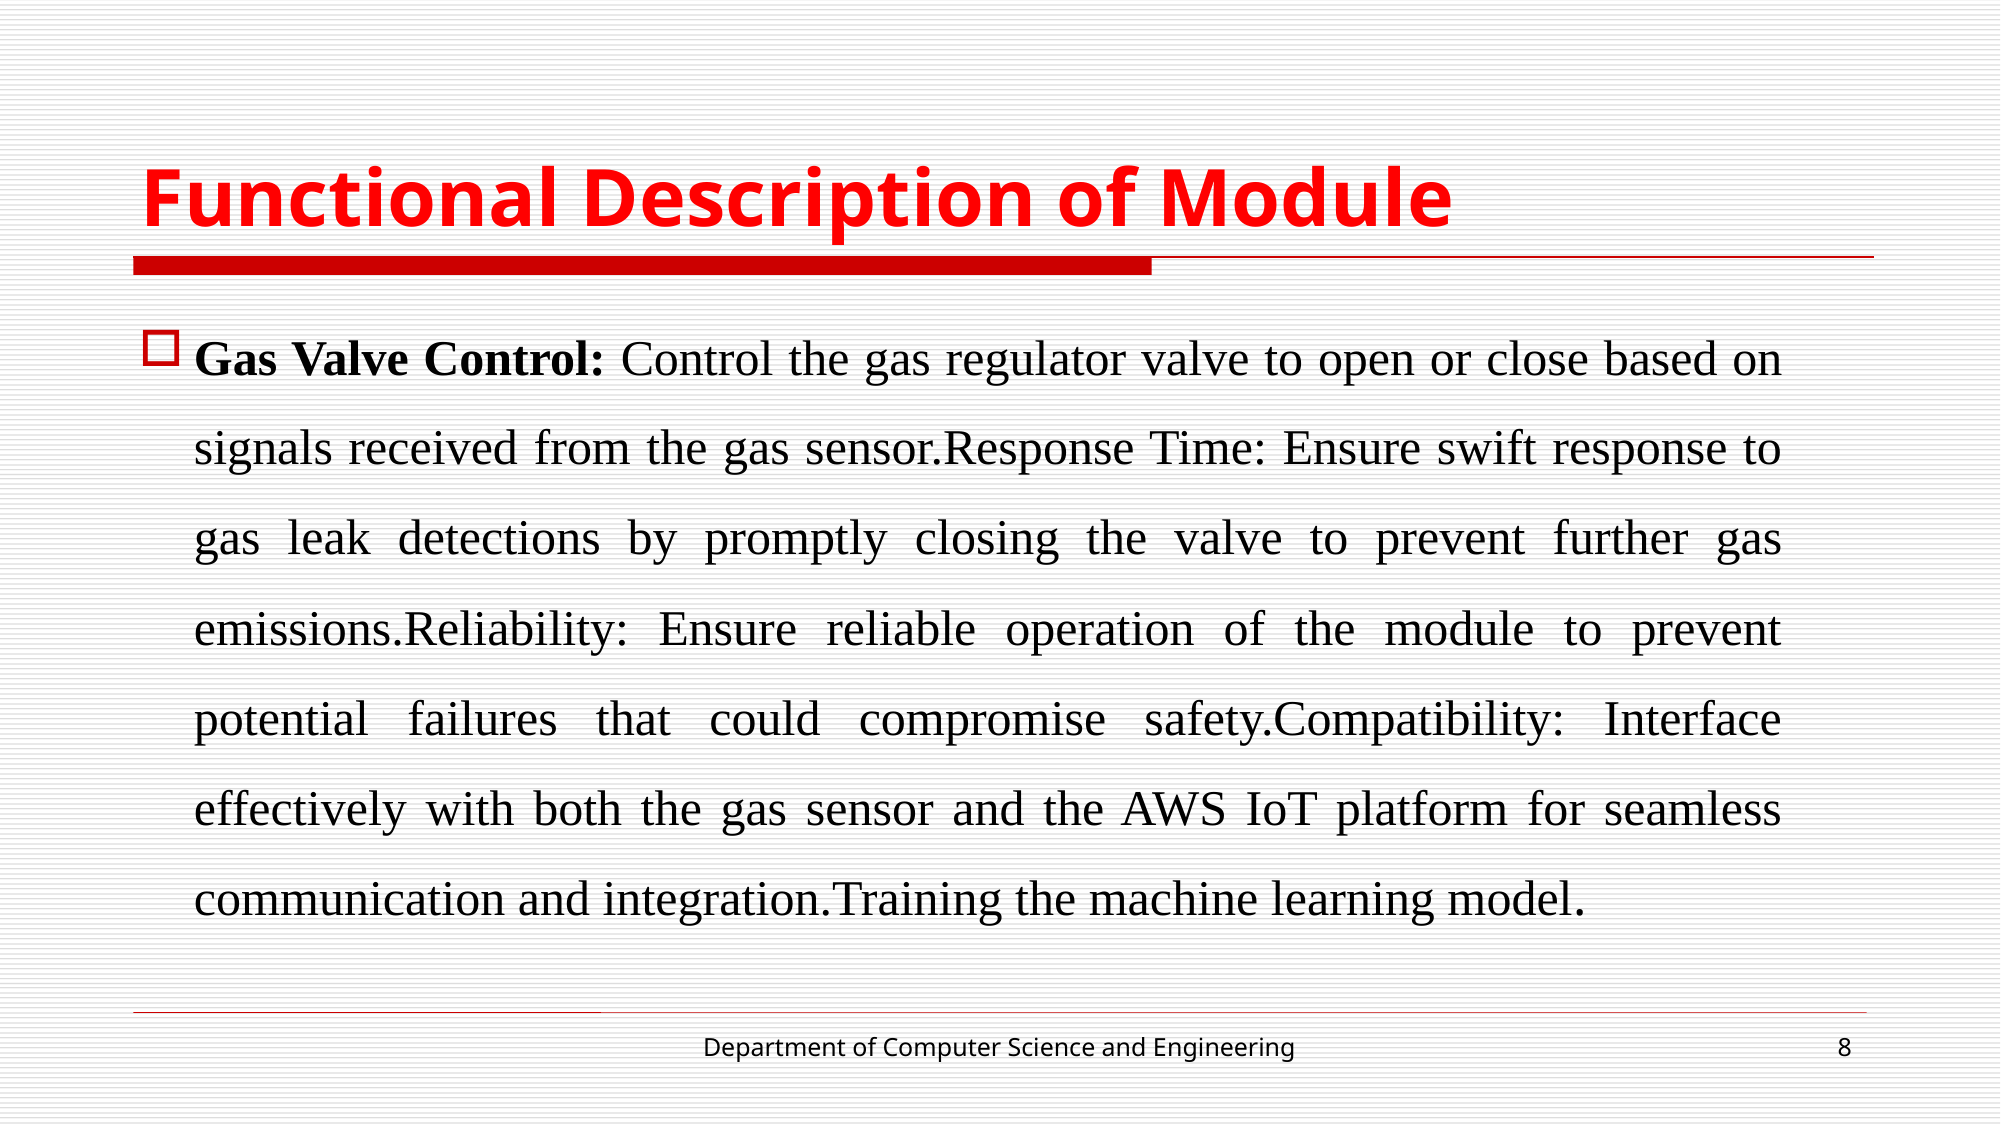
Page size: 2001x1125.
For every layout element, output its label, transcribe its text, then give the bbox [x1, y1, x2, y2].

slide_number 8 [1433, 1024, 1867, 1103]
picture [0, 0, 2001, 1125]
footer Department of Computer Science and Engineering [683, 1024, 1317, 1103]
title Functional Description of Module [125, 50, 1876, 250]
slide_number [133, 1024, 567, 1103]
list Gas Valve Control: Control the gas regulator valve to open or close based on signals received from the gas sensor.Response Time: Ensure swift response to gas leak detections by promptly closing the valve to prevent further gas emissions.Reliability: Ensure reliable operation of the module to prevent potential failures that could compromise safety.Compatibility: Interface effectively with both the gas sensor and the AWS IoT platform for seamless communication and integration.Training the machine learning model. [123, 287, 1874, 988]
